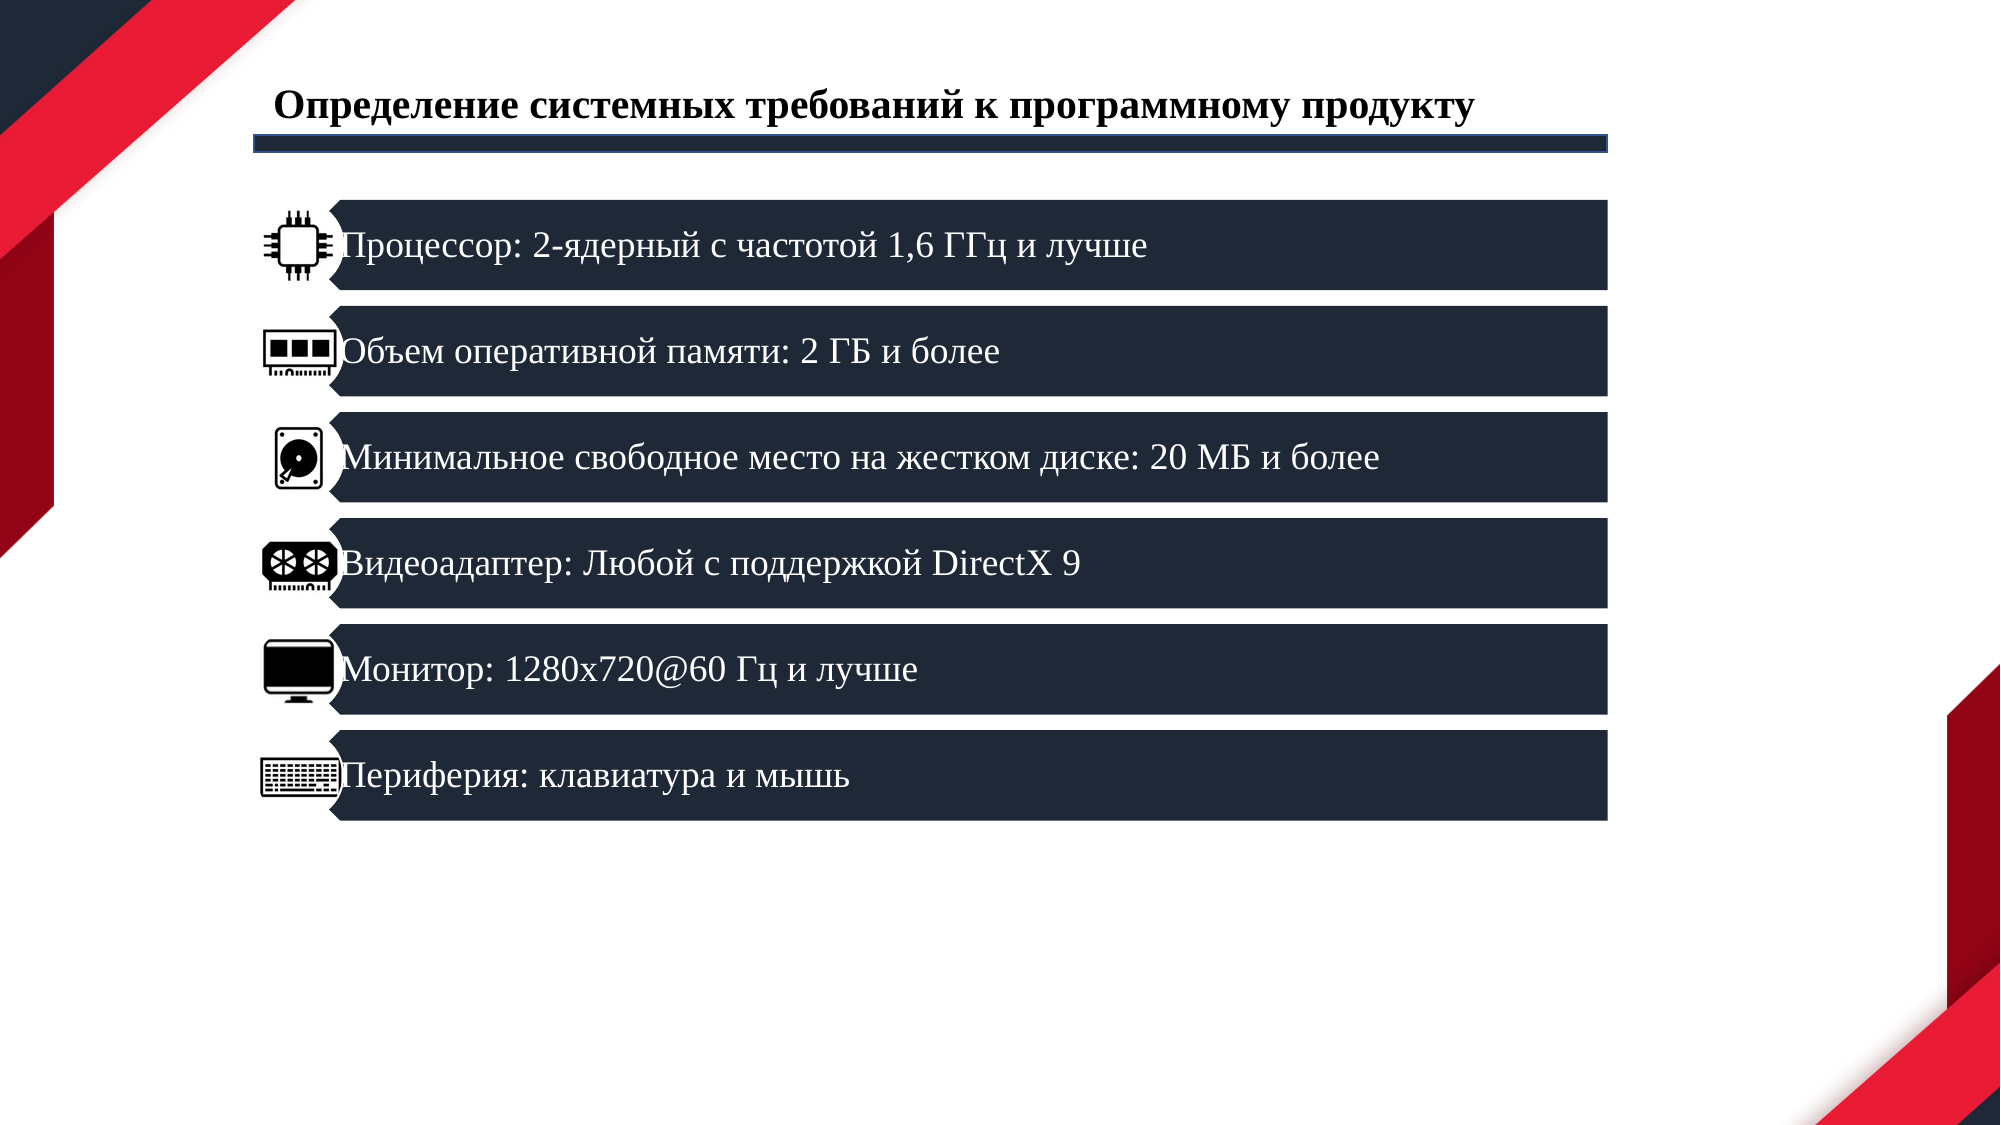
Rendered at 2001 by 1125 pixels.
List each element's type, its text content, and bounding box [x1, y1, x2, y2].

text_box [253, 306, 1809, 396]
picture [0, 0, 2000, 1125]
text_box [253, 519, 1809, 608]
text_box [253, 731, 1809, 820]
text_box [253, 625, 1809, 714]
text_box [253, 412, 1809, 502]
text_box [253, 200, 1809, 290]
text_box Определение системных требований к программному продукту [258, 69, 1491, 134]
text_box [253, 134, 1608, 153]
